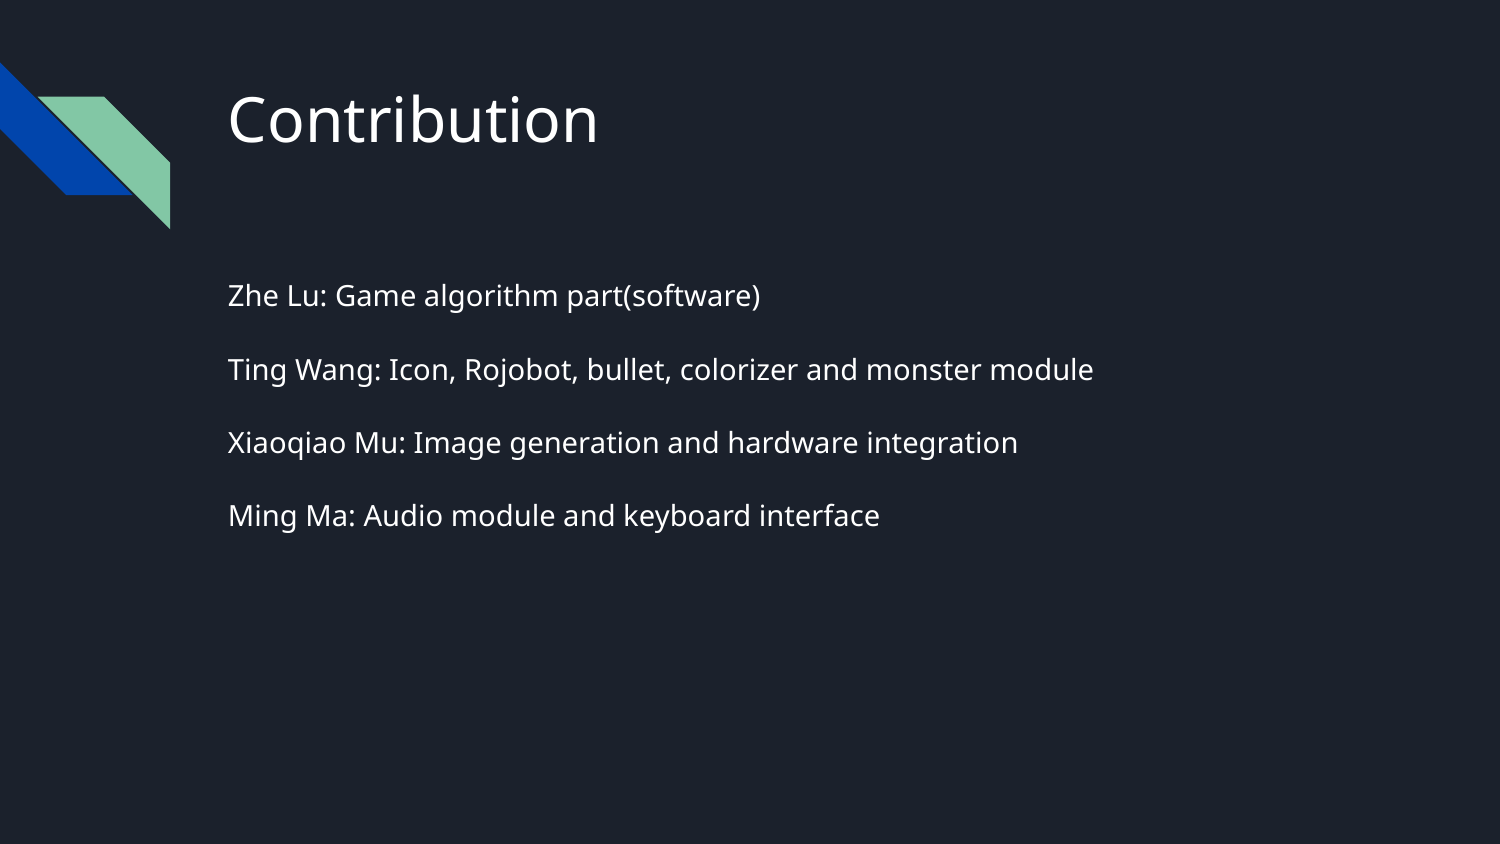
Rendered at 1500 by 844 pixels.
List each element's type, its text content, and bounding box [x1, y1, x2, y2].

title Contribution [212, 64, 1368, 215]
list Zhe Lu: Game algorithm part(software) Ting Wang: Icon, Rojobot, bullet, colorizer and monster module Xiaoqiao Mu: Image generation and hardware integration Ming Ma: Audio module and keyboard interface [212, 257, 1368, 735]
